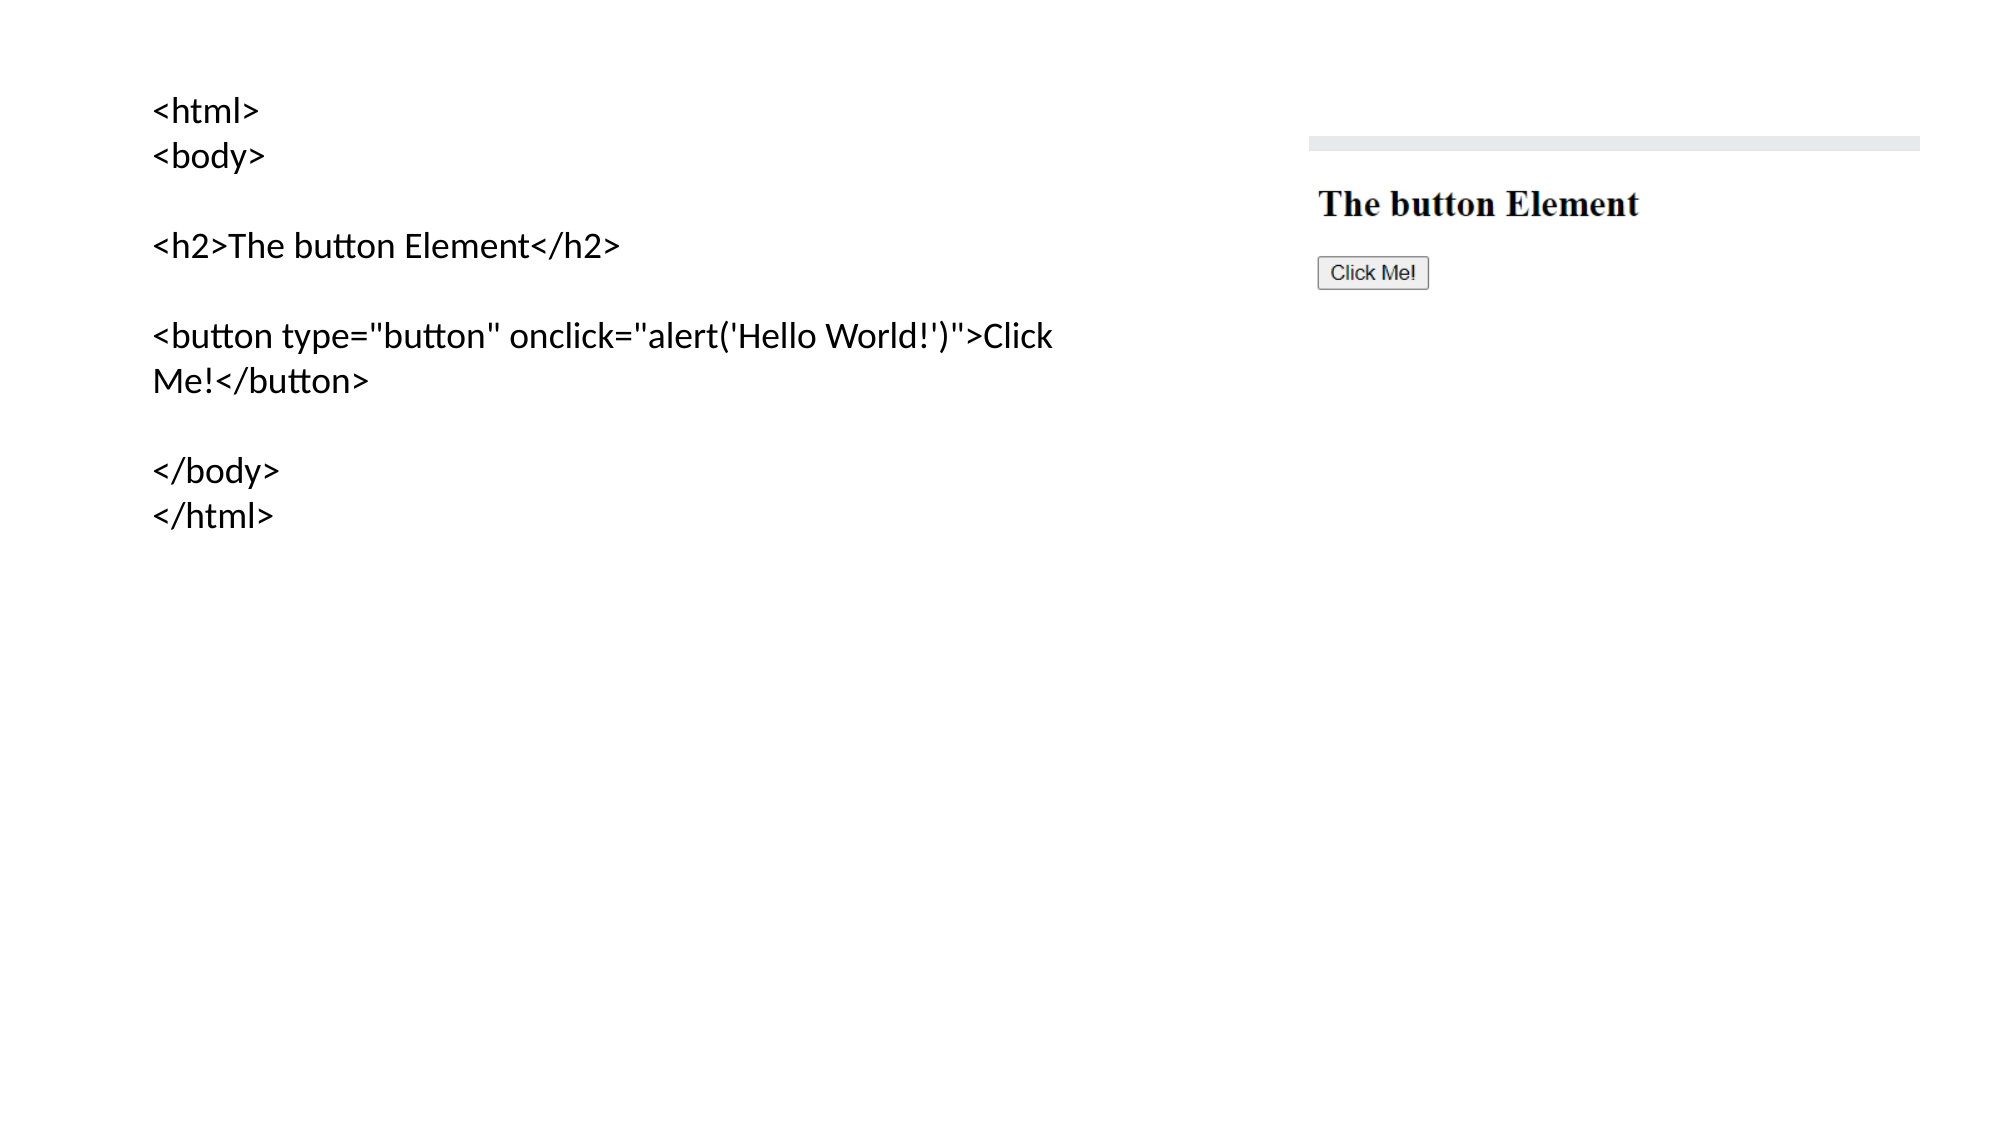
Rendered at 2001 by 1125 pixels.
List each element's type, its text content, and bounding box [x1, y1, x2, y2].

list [1309, 135, 1920, 528]
text_box <html> <body> <h2>The button Element</h2> <button type="button" onclick="alert('Hello World!')">Click Me!</button> </body> </html> [137, 78, 1138, 544]
